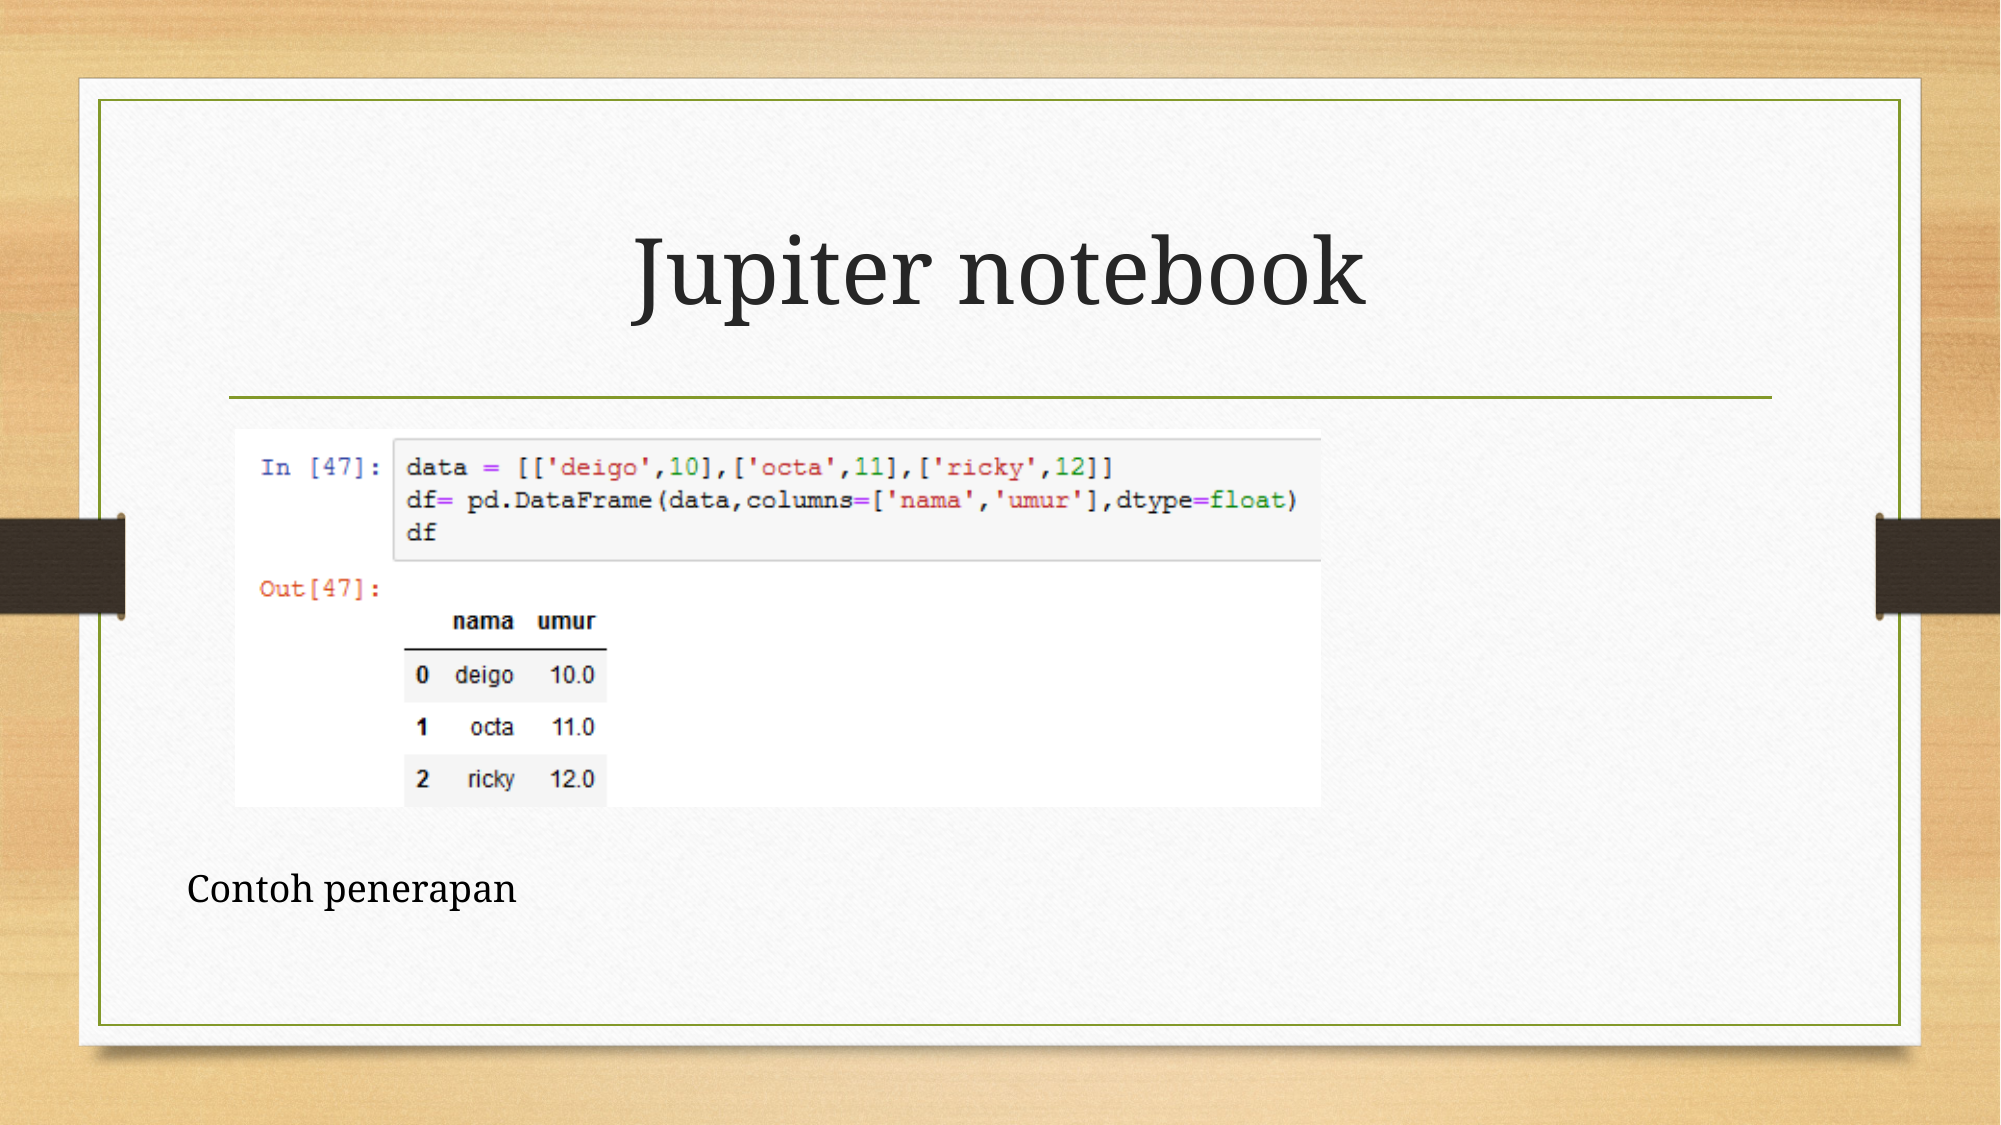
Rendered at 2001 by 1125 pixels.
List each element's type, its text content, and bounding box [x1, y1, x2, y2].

text_box Contoh penerapan [171, 857, 533, 918]
title Jupiter notebook [212, 161, 1788, 375]
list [235, 429, 1322, 808]
picture [0, 0, 2001, 1125]
